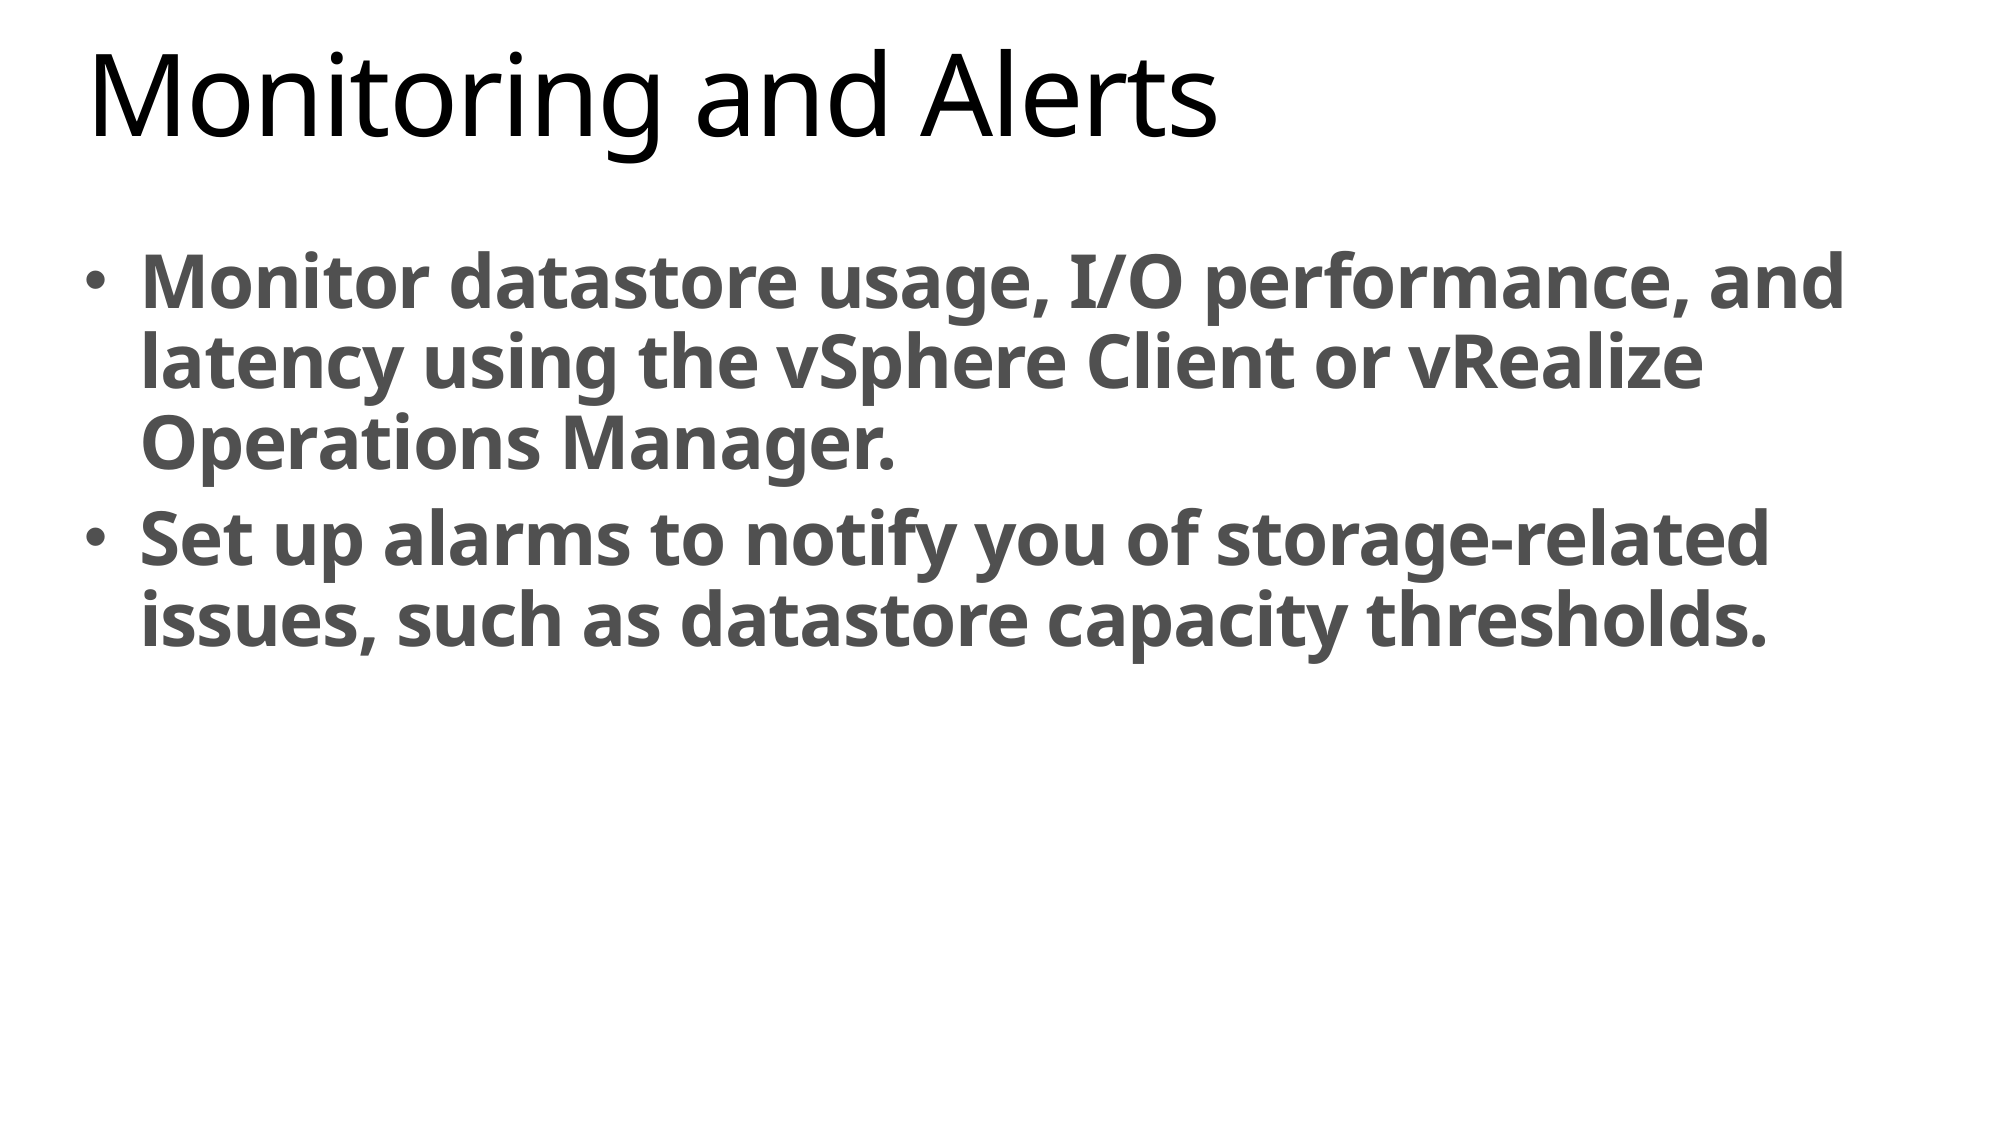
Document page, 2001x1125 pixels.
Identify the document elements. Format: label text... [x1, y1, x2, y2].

title Monitoring and Alerts [85, 37, 1915, 162]
text_box Monitor datastore usage, I/O performance, and latency using the vSphere Client or vRealize Operations Manager. Set up alarms to notify you of storage-related issues, such as datastore capacity thresholds. [69, 236, 1982, 991]
